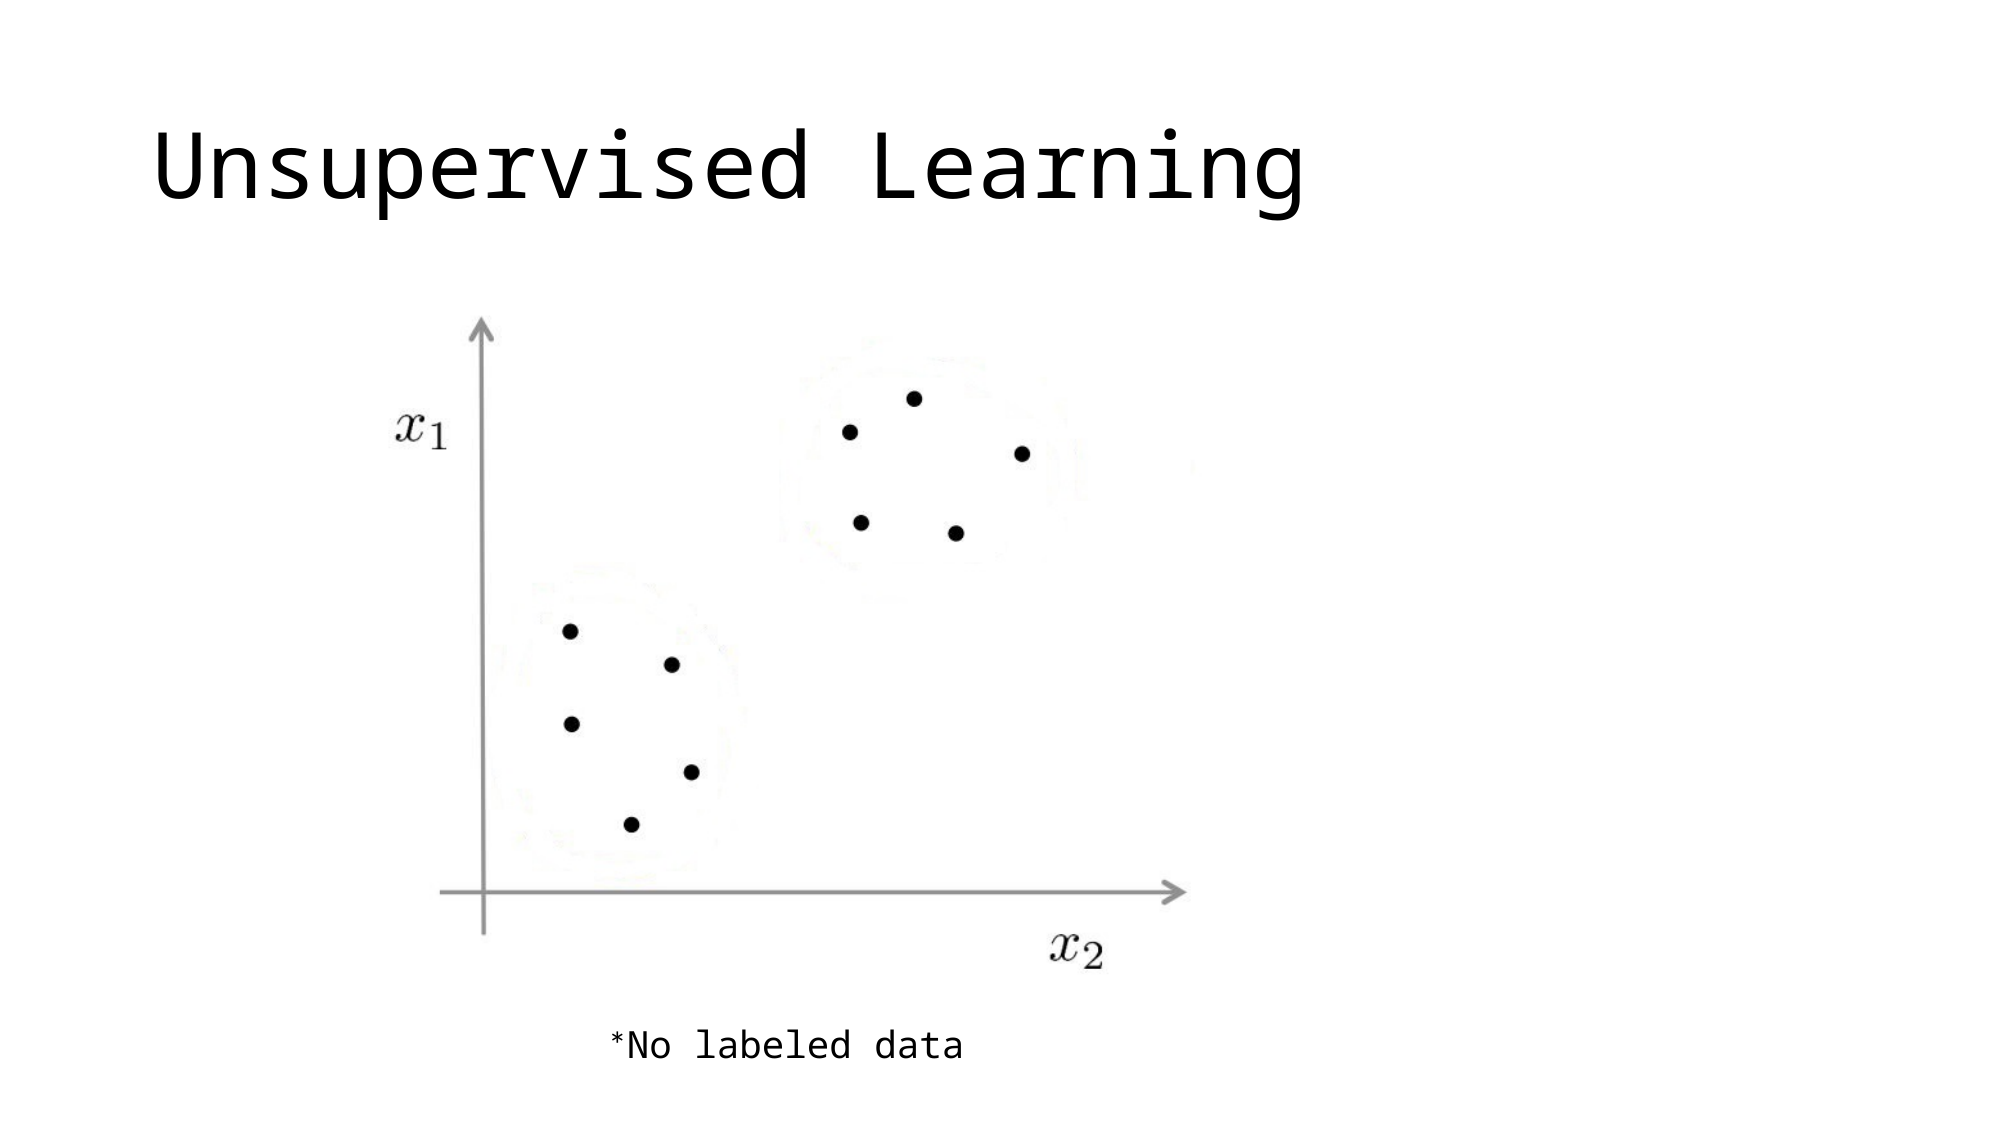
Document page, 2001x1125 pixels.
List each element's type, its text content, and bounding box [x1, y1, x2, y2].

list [161, 299, 1205, 1014]
title Unsupervised Learning [137, 59, 1863, 278]
text_box *No labeled data [593, 1014, 980, 1073]
